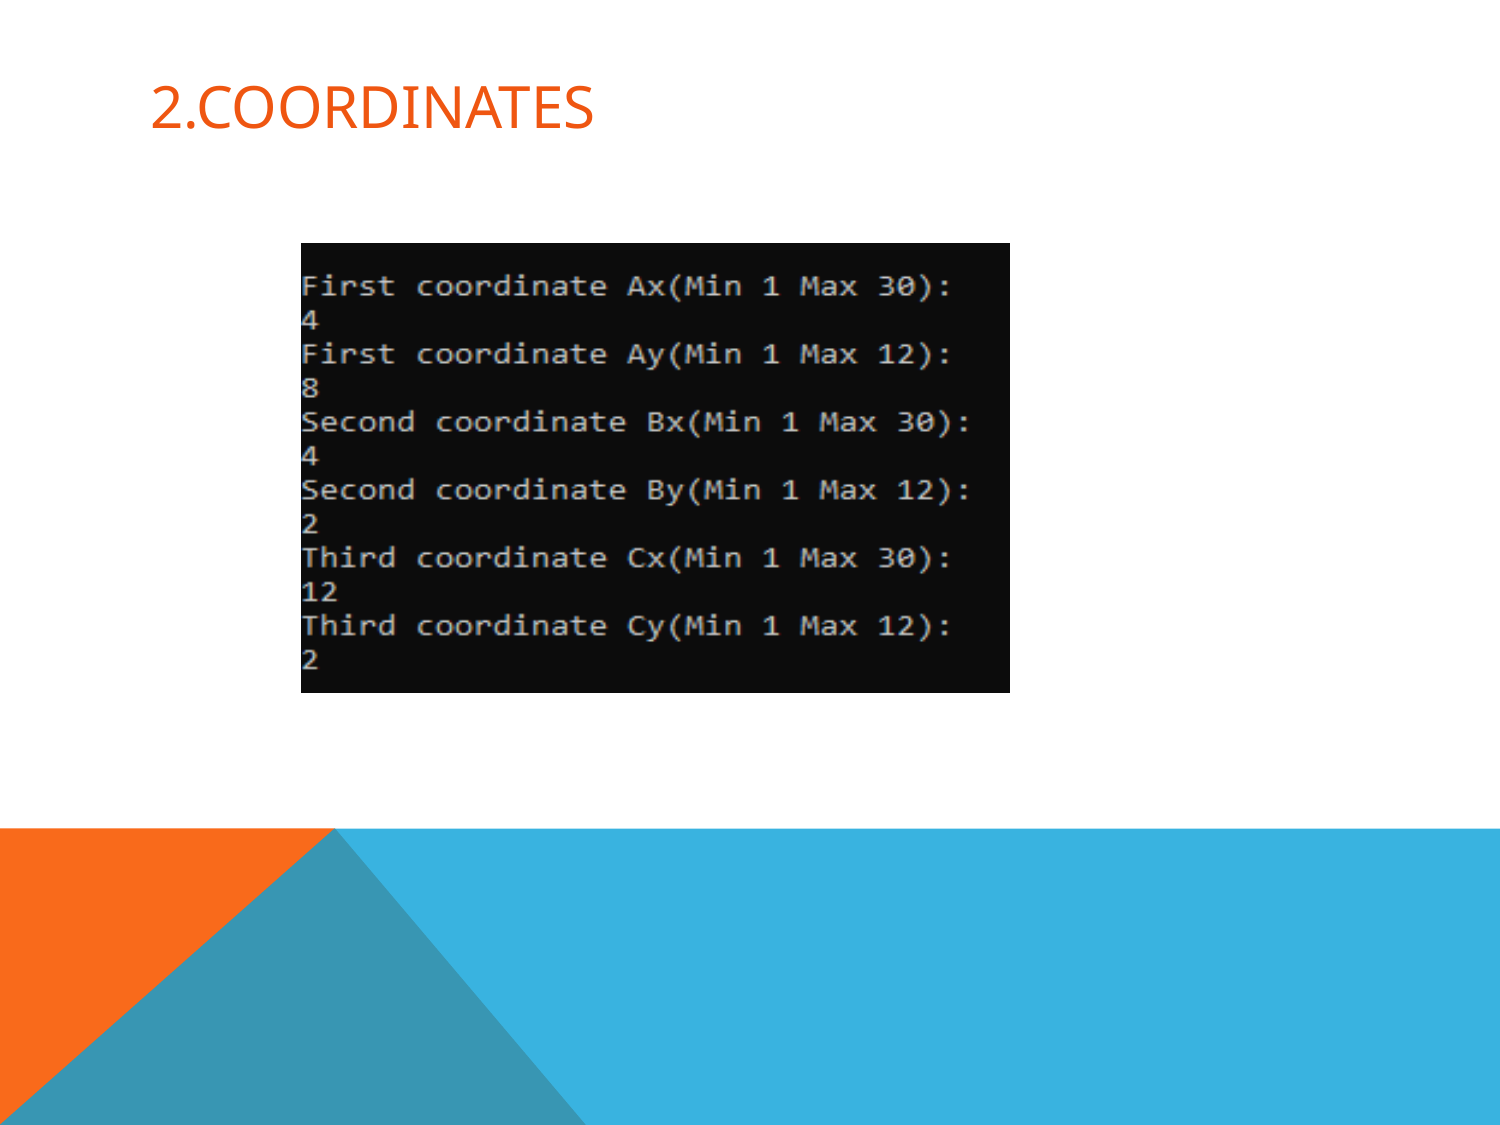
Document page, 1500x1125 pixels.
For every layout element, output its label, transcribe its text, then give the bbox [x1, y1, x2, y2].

title 2.CoordInates [135, 60, 1369, 150]
picture [300, 243, 1011, 693]
